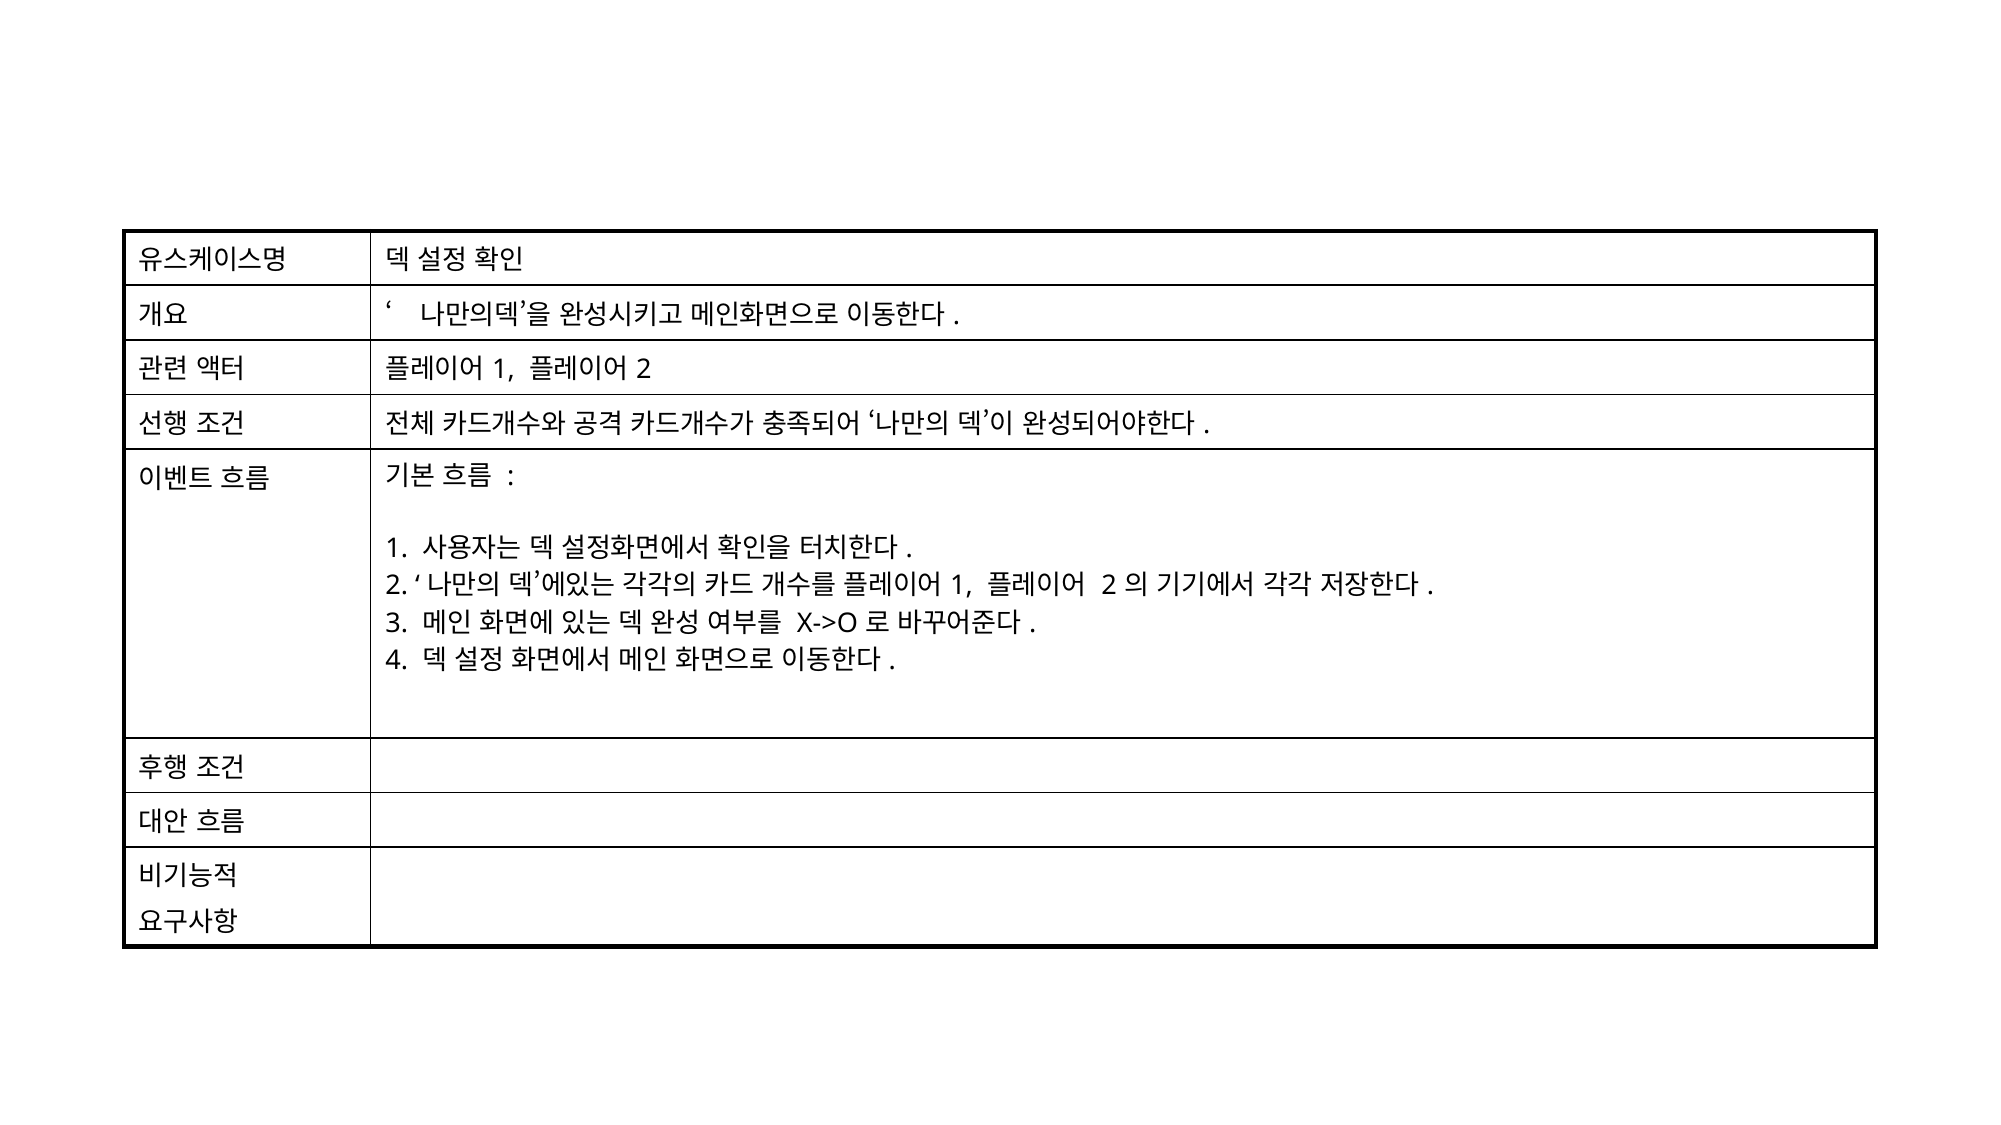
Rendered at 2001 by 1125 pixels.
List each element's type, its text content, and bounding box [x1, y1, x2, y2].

table_cell 선행 조건 [126, 395, 370, 448]
table_cell 관련 액터 [126, 341, 370, 394]
table_cell [371, 848, 1874, 944]
table_cell 개요 [126, 286, 370, 339]
table_cell ‘나만의덱’을 완성시키고 메인화면으로 이동한다. [371, 286, 1874, 339]
table_header 덱 설정 확인 [371, 233, 1874, 284]
table_header 유스케이스명 [126, 233, 370, 284]
table_cell 전체 카드개수와 공격 카드개수가 충족되어 ‘나만의 덱’이 완성되어야한다. [371, 395, 1874, 448]
table_cell 후행 조건 [126, 739, 370, 792]
table_cell 대안 흐름 [126, 793, 370, 846]
table_cell 플레이어1, 플레이어2 [371, 341, 1874, 394]
table_cell 비기능적 요구사항 [126, 848, 370, 944]
table_cell [371, 793, 1874, 846]
table_cell [371, 739, 1874, 792]
table_cell 이벤트 흐름 [126, 450, 370, 737]
table_cell 기본 흐름 : 1. 사용자는 덱 설정화면에서 확인을 터치한다. 2. ‘나만의 덱’에있는 각각의 카드 개수를 플레이어1, 플레이어 2의 기기에서 각각 저장한다. 3. 메인 화면에 있는 덱 완성 여부를 X->O로 바꾸어준다. 4. 덱 설정 화면에서 메인 화면으로 이동한다. [371, 450, 1874, 737]
